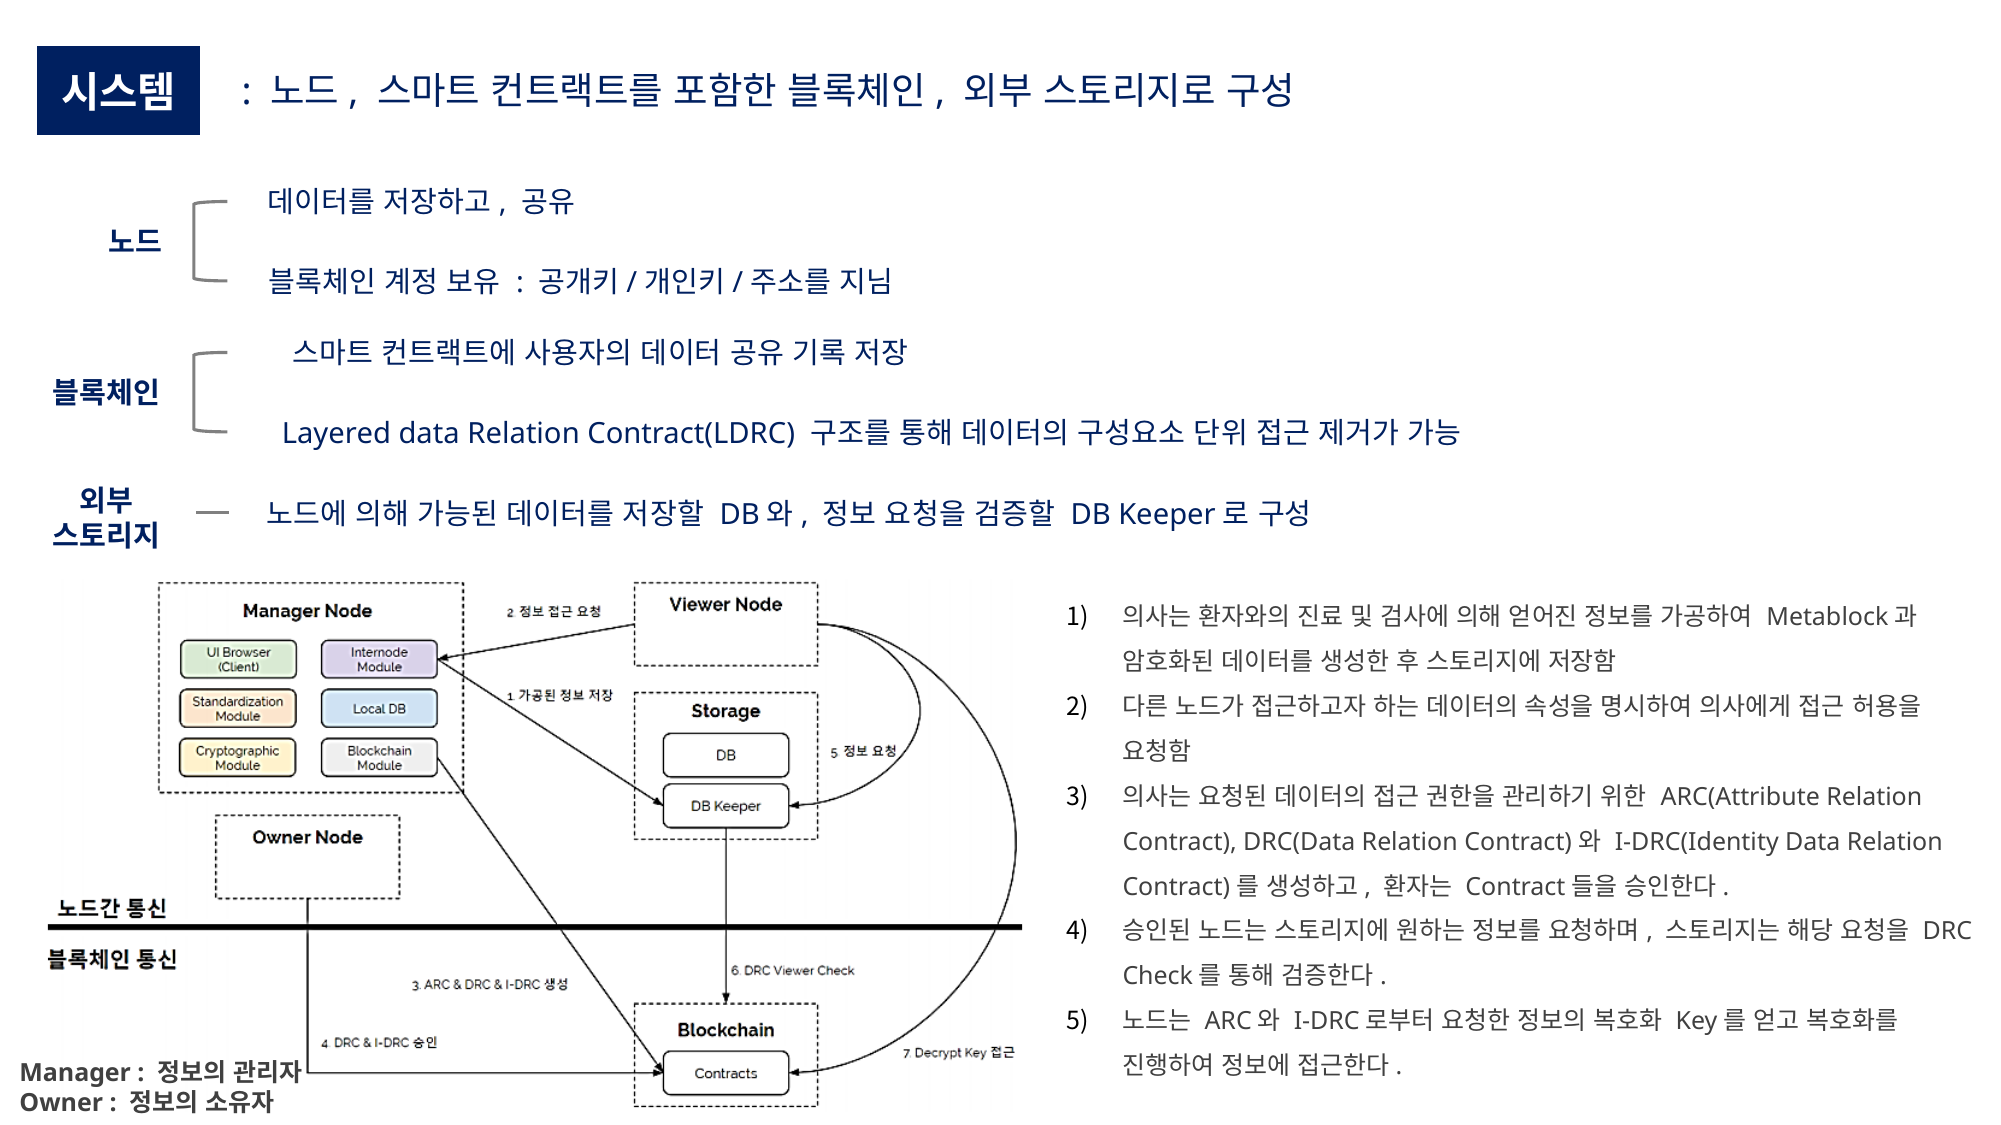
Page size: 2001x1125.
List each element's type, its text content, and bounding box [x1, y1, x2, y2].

text_box 스마트 컨트랙트에 사용자의 데이터 공유 기록 저장 [277, 327, 924, 377]
text_box [193, 200, 228, 282]
text_box 블록체인 계정 보유 : 공개키/개인키/주소를 지님 [253, 255, 909, 306]
text_box [193, 351, 228, 433]
text_box Manager : 정보의 관리자 Owner : 정보의 소유자 [4, 1049, 318, 1124]
picture [47, 579, 1023, 1112]
text_box 노드에 의해 가능된 데이터를 저장할 DB와, 정보 요청을 검증할 DB Keeper로 구성 [251, 488, 1328, 538]
text_box : 노드, 스마트 컨트랙트를 포함한 블록체인, 외부 스토리지로 구성 [226, 60, 1311, 120]
text_box 노드 [94, 215, 178, 266]
text_box 시스템 [37, 46, 200, 135]
text_box 블록체인 [37, 366, 176, 417]
text_box 외부 스토리지 [37, 474, 176, 560]
text_box 의사는 환자와의 진료 및 검사에 의해 얻어진 정보를 가공하여 Metablock과 암호화된 데이터를 생성한 후 스토리지에 저장함 다른 노드가 접근하고자 하는 데이터의 속성을 명시하여 의사에게 접근 허용을 요청함 의사는 요청된 데이터의 접근 권한을 관리하기 위한 ARC(Attribute Relation Contract), DRC(Data Relation Contract)와 I-DRC(Identity Data Relation Contract)를 생성하고, 환자는 Contract들을 승인한다. 승인된 노드는 스토리지에 원하는 정보를 요청하며, 스토리지는 해당 요청을 DRC Check를 통해 검증한다. 노드는 ARC와 I-DRC로부터 요청한 정보의 복호화 Key를 얻고 복호화를 진행하여 정보에 접근한다. [1051, 566, 1990, 1100]
text_box Layered data Relation Contract(LDRC) 구조를 통해 데이터의 구성요소 단위 접근 제거가 가능 [267, 406, 1477, 457]
text_box 데이터를 저장하고, 공유 [252, 176, 591, 226]
